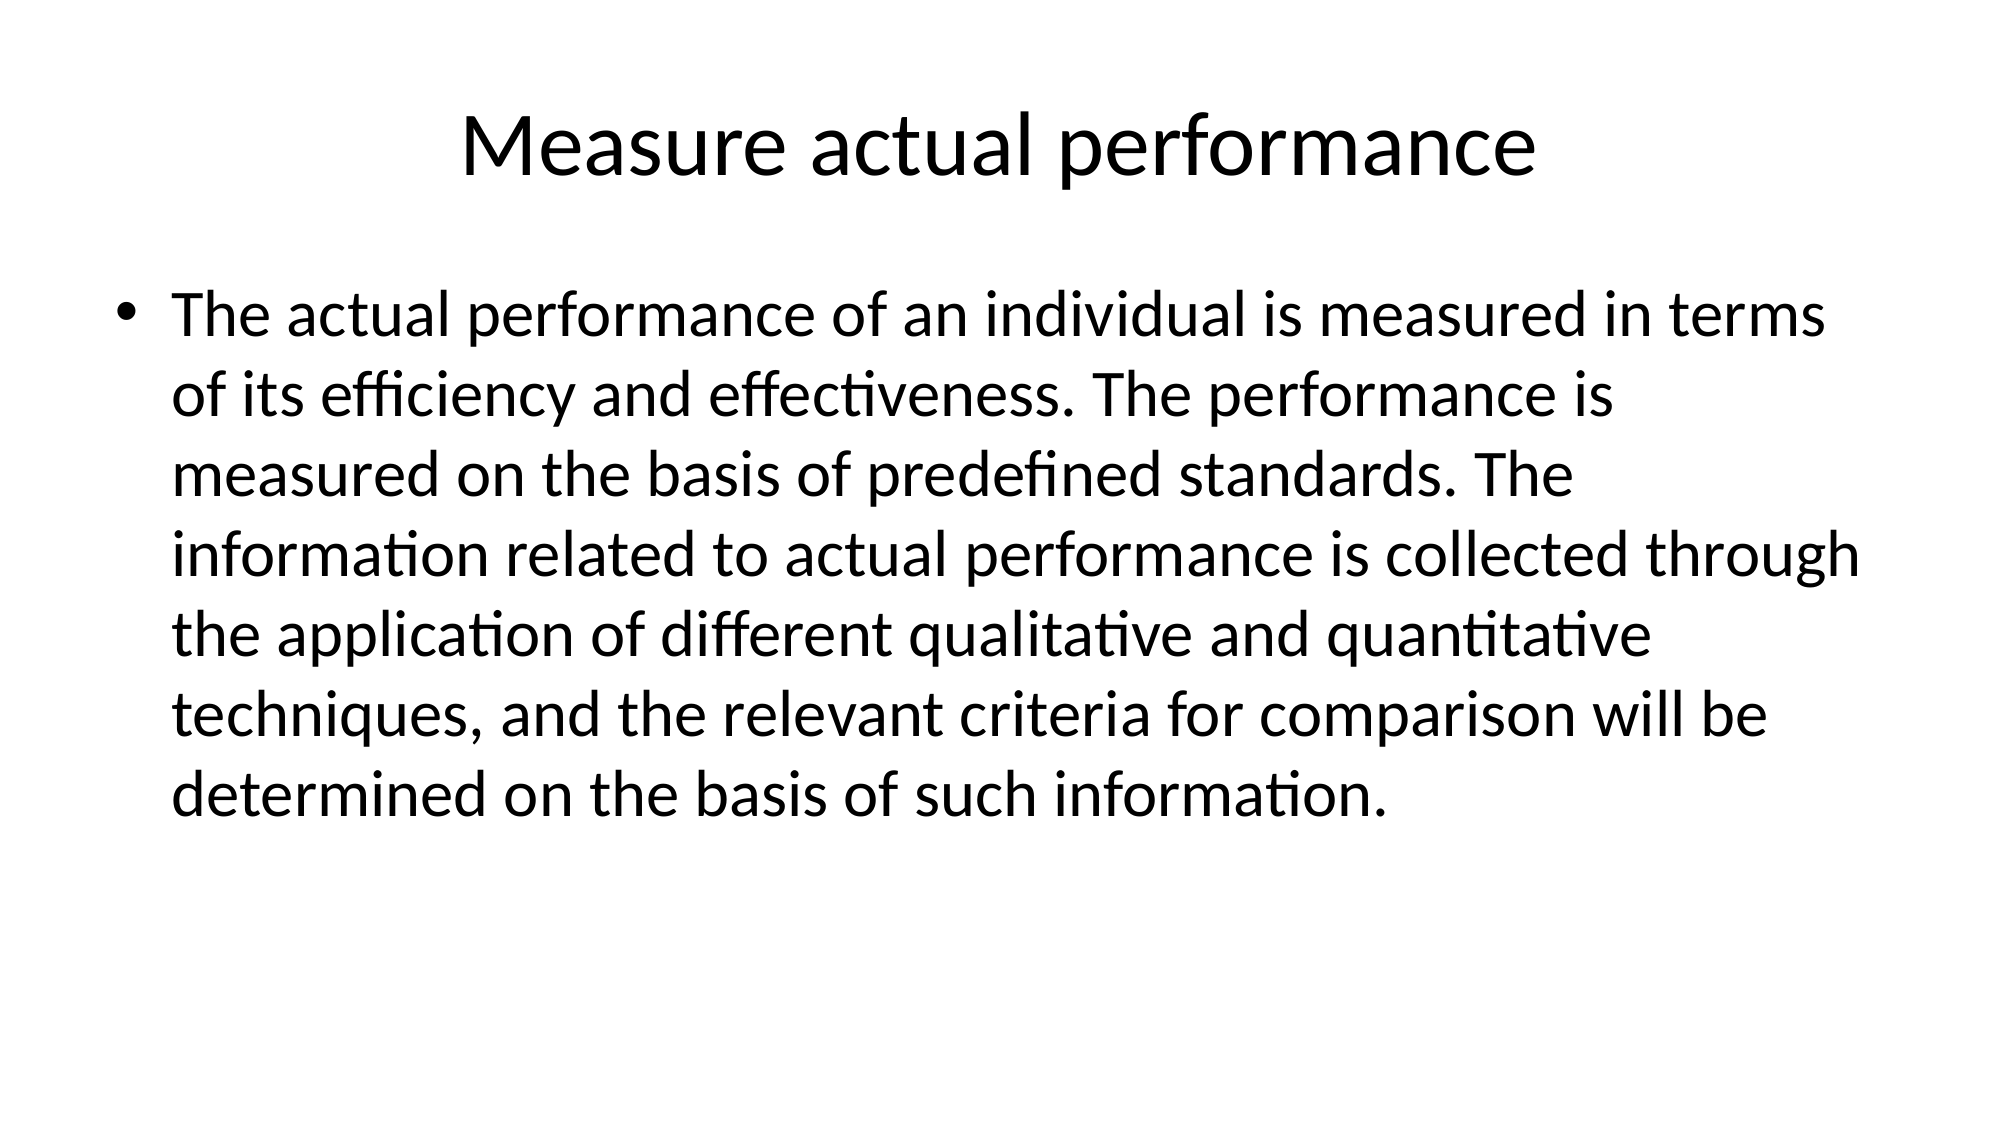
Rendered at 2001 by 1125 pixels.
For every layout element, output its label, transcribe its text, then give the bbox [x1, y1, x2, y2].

list The actual performance of an individual is measured in terms of its efficiency and effectiveness. The performance is measured on the basis of predefined standards. The information related to actual performance is collected through the application of different qualitative and quantitative techniques, and the relevant criteria for comparison will be determined on the basis of such information. [99, 262, 1900, 1005]
title Measure actual performance [99, 45, 1900, 233]
